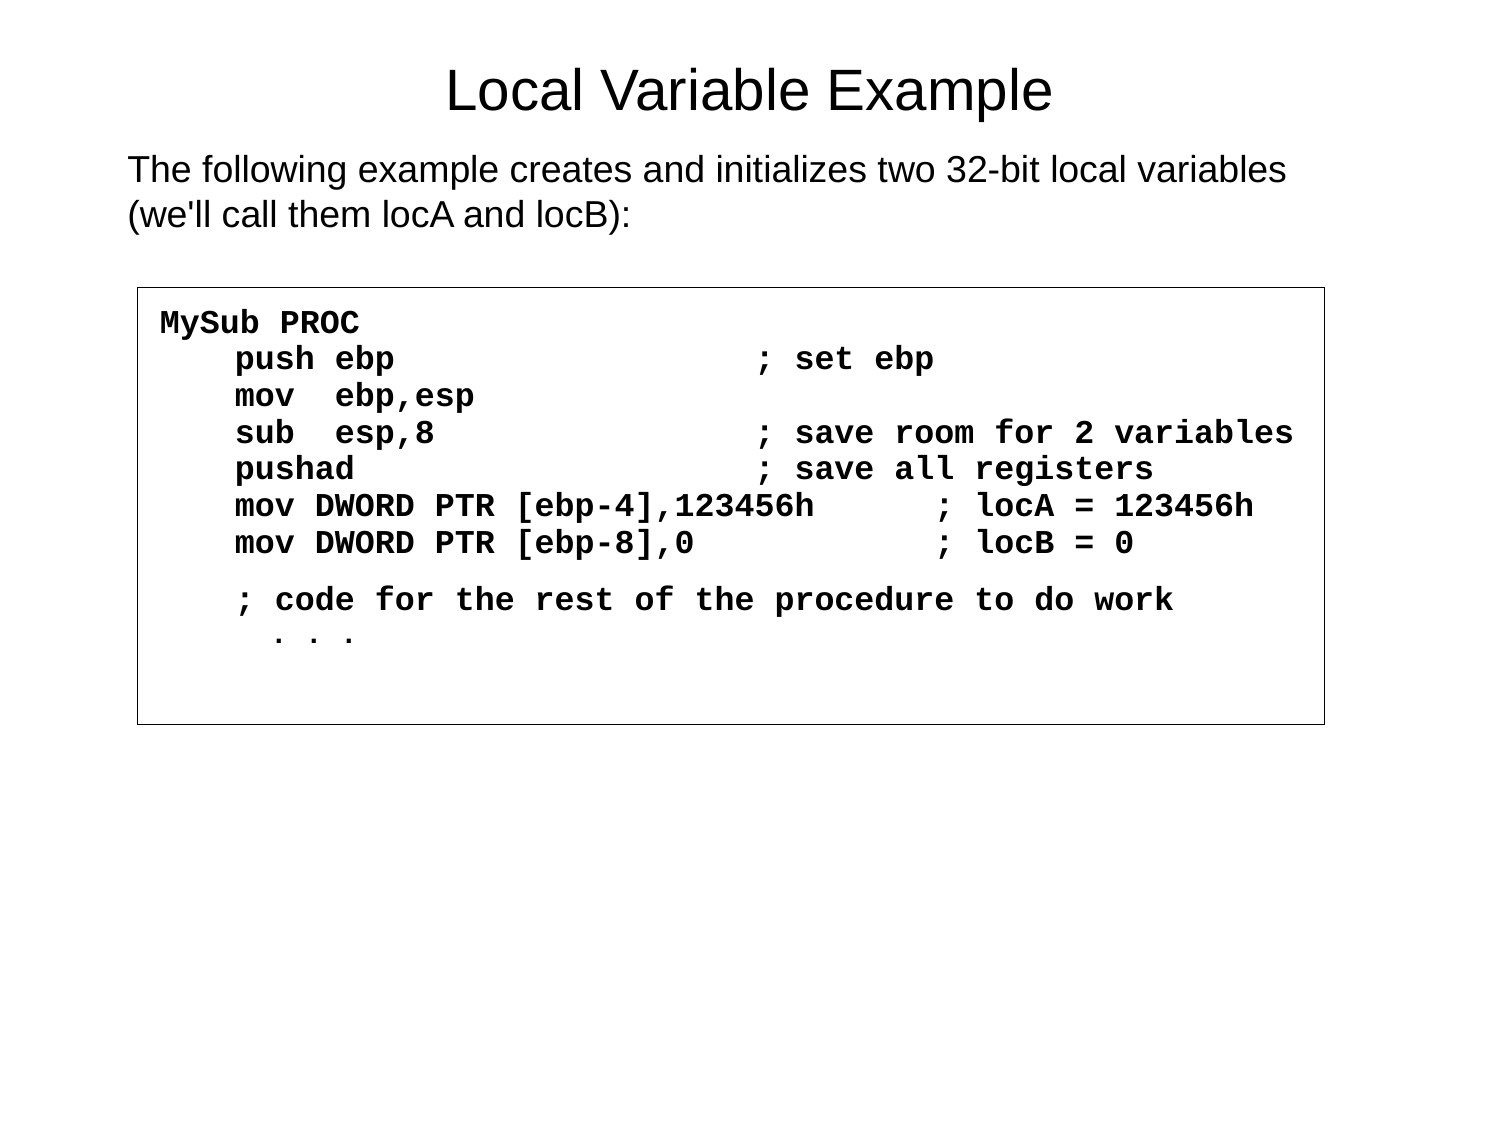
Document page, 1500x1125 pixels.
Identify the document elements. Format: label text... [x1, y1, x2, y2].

text_box MySub PROC push ebp ; set ebp mov ebp,esp sub esp,8 ; save room for 2 variables pushad ; save all registers mov DWORD PTR [ebp-4],123456h ; locA = 123456h mov DWORD PTR [ebp-8],0 ; locB = 0 ; code for the rest of the procedure to do work . . . [137, 287, 1325, 725]
text_box The following example creates and initializes two 32-bit local variables (we'll call them locA and locB): [112, 137, 1388, 263]
text_box Local Variable Example [112, 37, 1388, 137]
